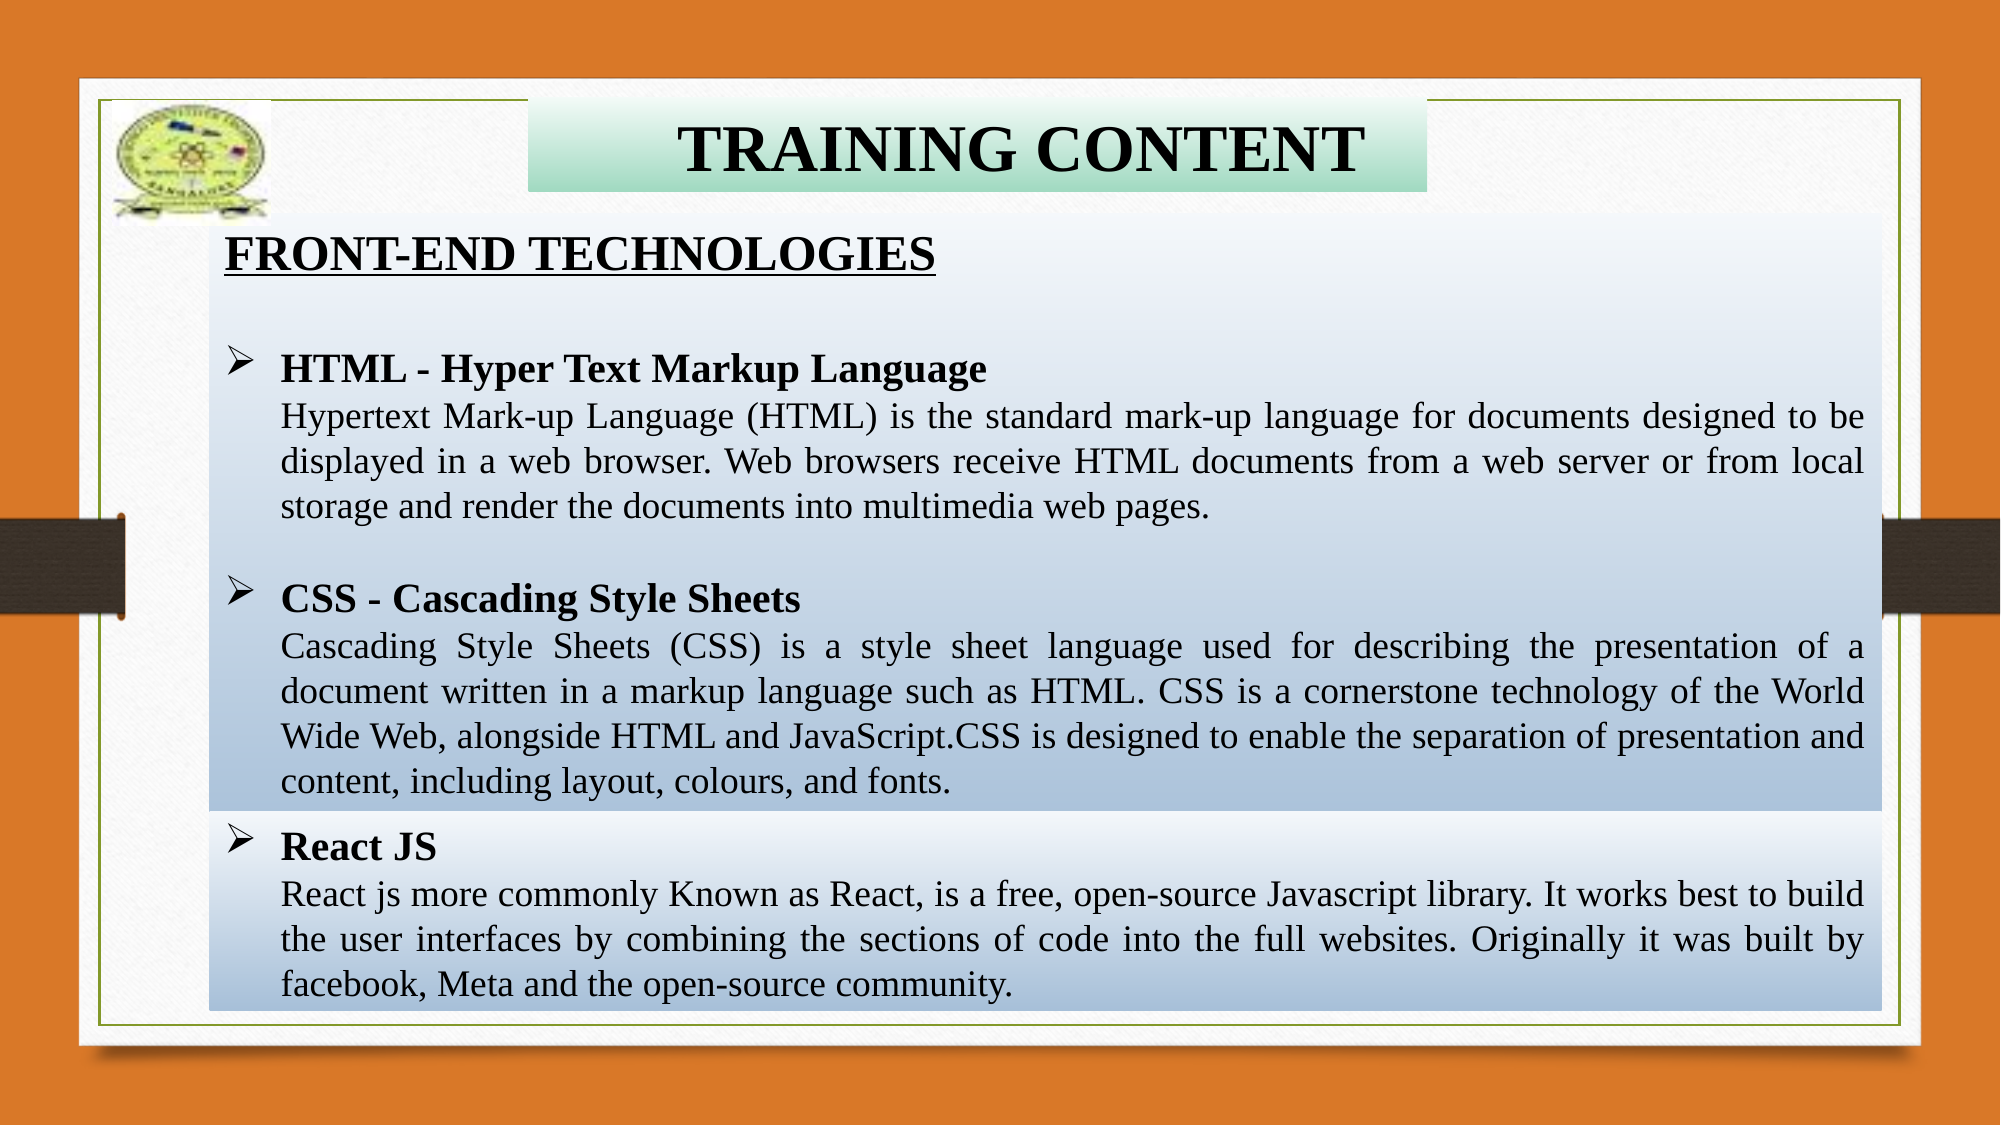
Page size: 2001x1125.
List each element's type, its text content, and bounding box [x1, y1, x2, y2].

text_box TRAINING CONTENT [528, 97, 1428, 192]
text_box FRONT-END TECHNOLOGIES HTML - Hyper Text Markup Language Hypertext Mark-up Language (HTML) is the standard mark-up language for documents designed to be displayed in a web browser. Web browsers receive HTML documents from a web server or from local storage and render the documents into multimedia web pages. CSS - Cascading Style Sheets Cascading Style Sheets (CSS) is a style sheet language used for describing the presentation of a document written in a markup language such as HTML. CSS is a cornerstone technology of the World Wide Web, alongside HTML and JavaScript.CSS is designed to enable the separation of presentation and content, including layout, colours, and fonts. [209, 213, 1882, 811]
picture [0, 0, 2001, 1125]
text_box React JS React js more commonly Known as React, is a free, open-source Javascript library. It works best to build the user interfaces by combining the sections of code into the full websites. Originally it was built by facebook, Meta and the open-source community. [209, 811, 1882, 1011]
